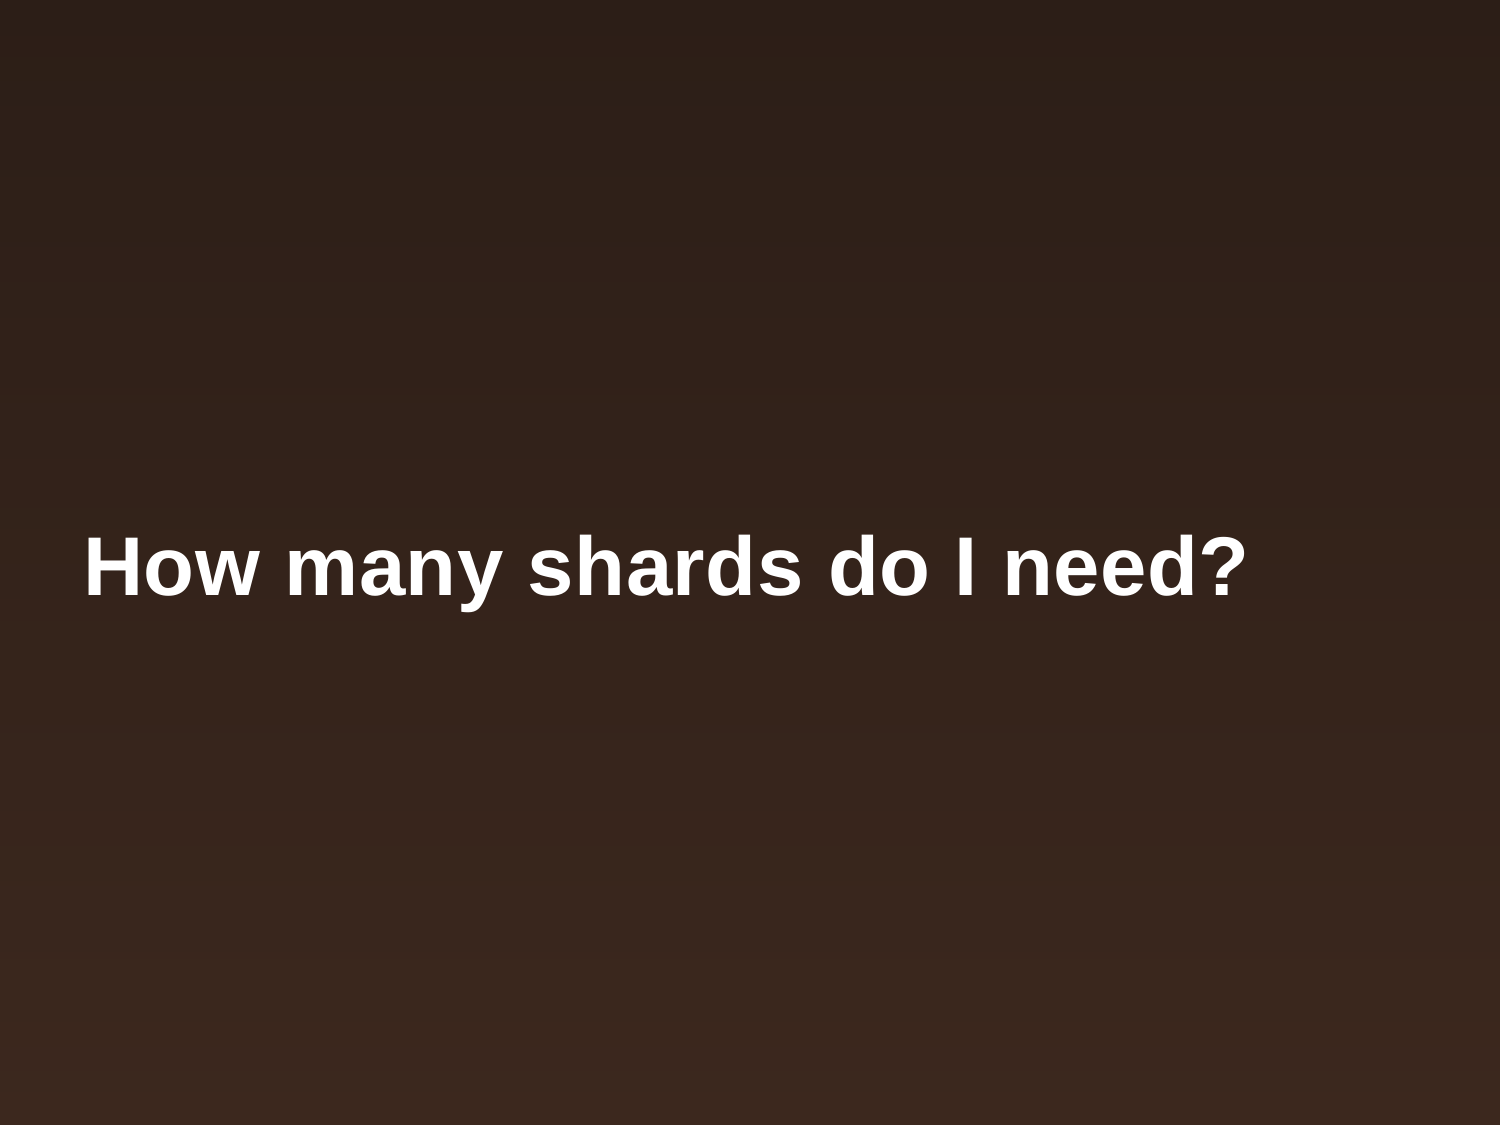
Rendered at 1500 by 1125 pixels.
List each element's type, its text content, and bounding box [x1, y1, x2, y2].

title How many shards do I need? [83, 468, 1425, 657]
